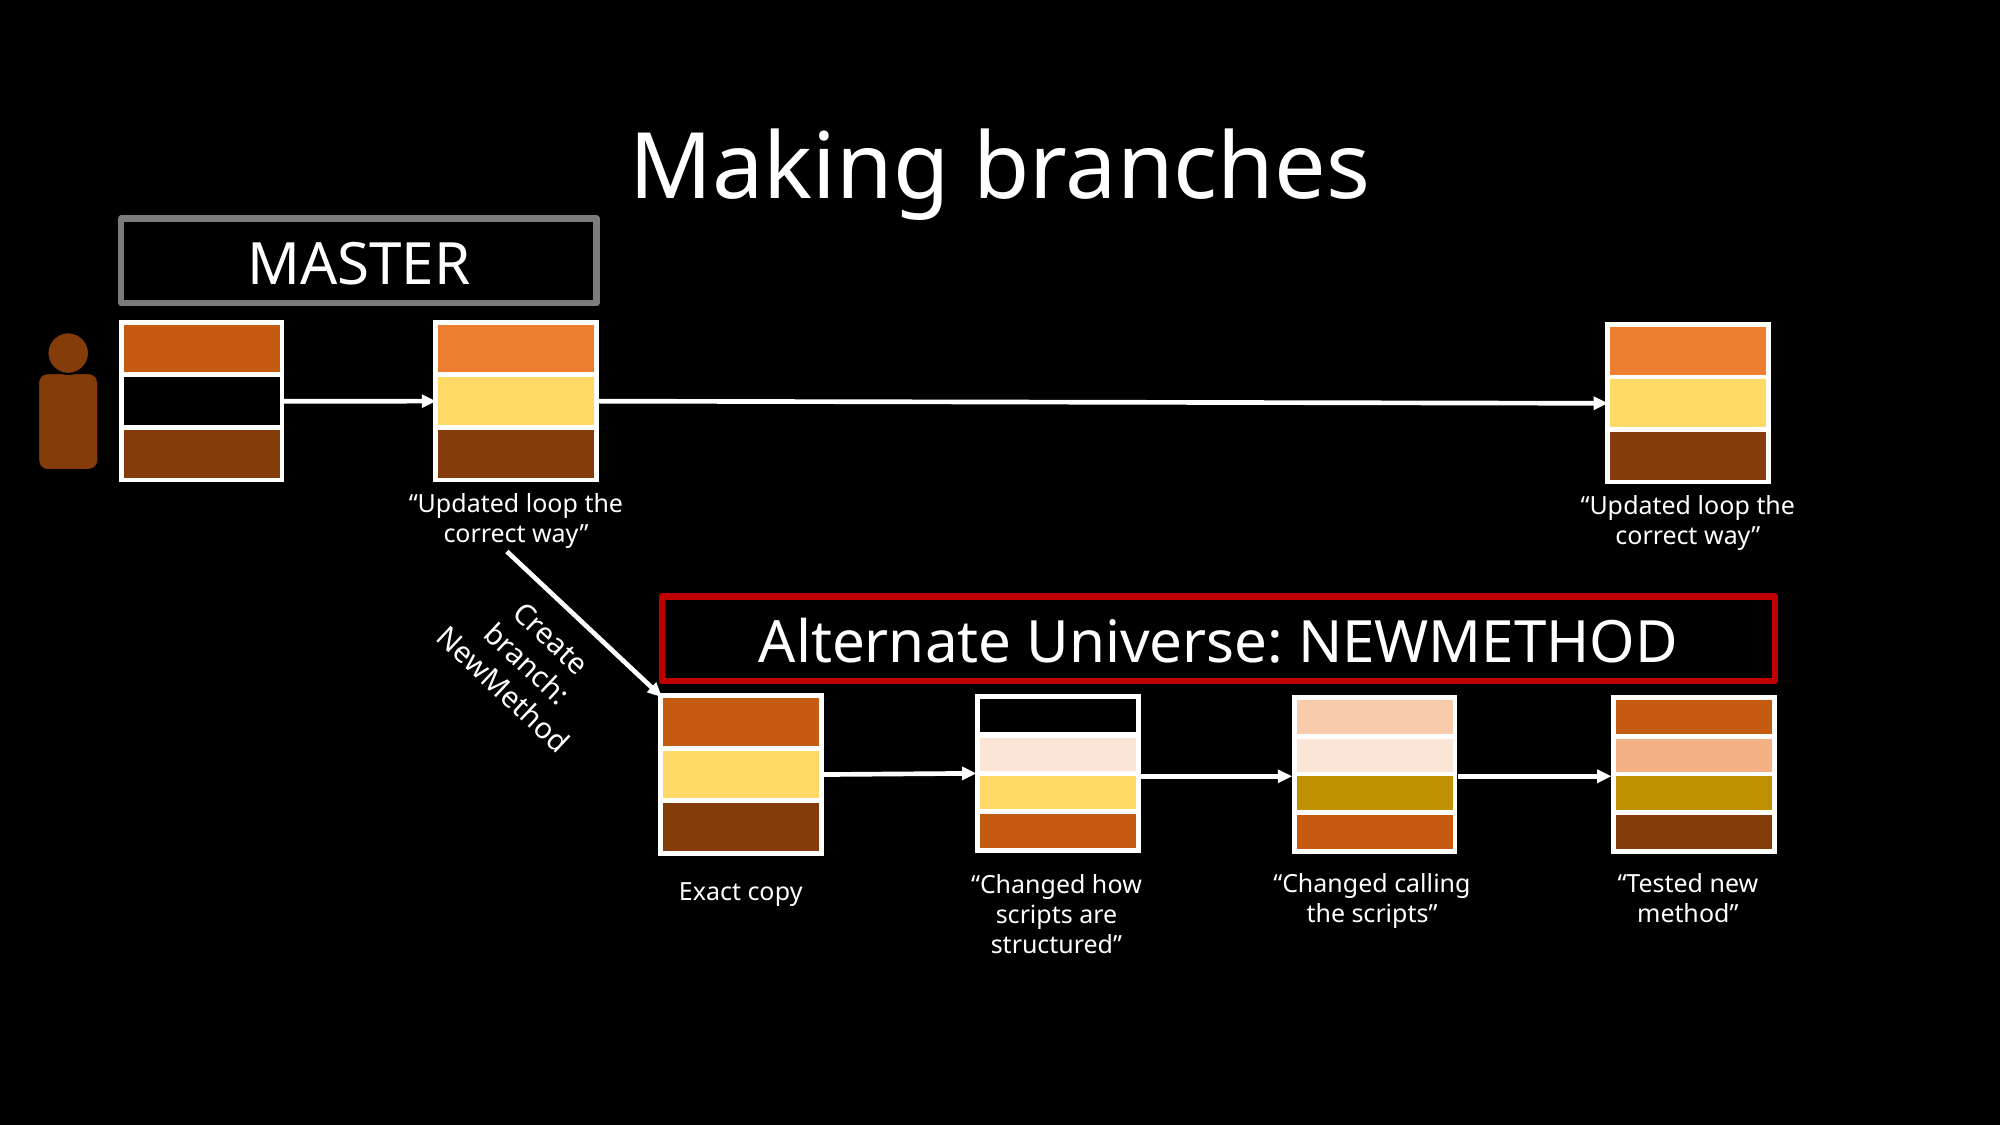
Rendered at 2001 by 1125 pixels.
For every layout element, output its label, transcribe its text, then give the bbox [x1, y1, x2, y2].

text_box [1607, 324, 1769, 483]
text_box “Updated loop the correct way” [1552, 482, 1824, 557]
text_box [506, 551, 662, 697]
title Making branches [137, 59, 1863, 278]
text_box “Tested new method” [1552, 860, 1824, 935]
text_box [1613, 697, 1775, 852]
text_box Create branch: NewMethod [404, 541, 652, 785]
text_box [121, 322, 283, 481]
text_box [1294, 697, 1456, 852]
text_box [977, 696, 1139, 851]
text_box “Updated loop the correct way” [380, 480, 652, 555]
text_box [37, 332, 99, 471]
text_box MASTER [121, 218, 597, 304]
text_box “Changed calling the scripts” [1236, 860, 1508, 935]
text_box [660, 695, 822, 854]
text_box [435, 322, 597, 481]
text_box Exact copy [628, 867, 853, 913]
text_box Alternate Universe: NEWMETHOD [662, 596, 1775, 682]
text_box “Changed how scripts are structured” [921, 860, 1192, 966]
